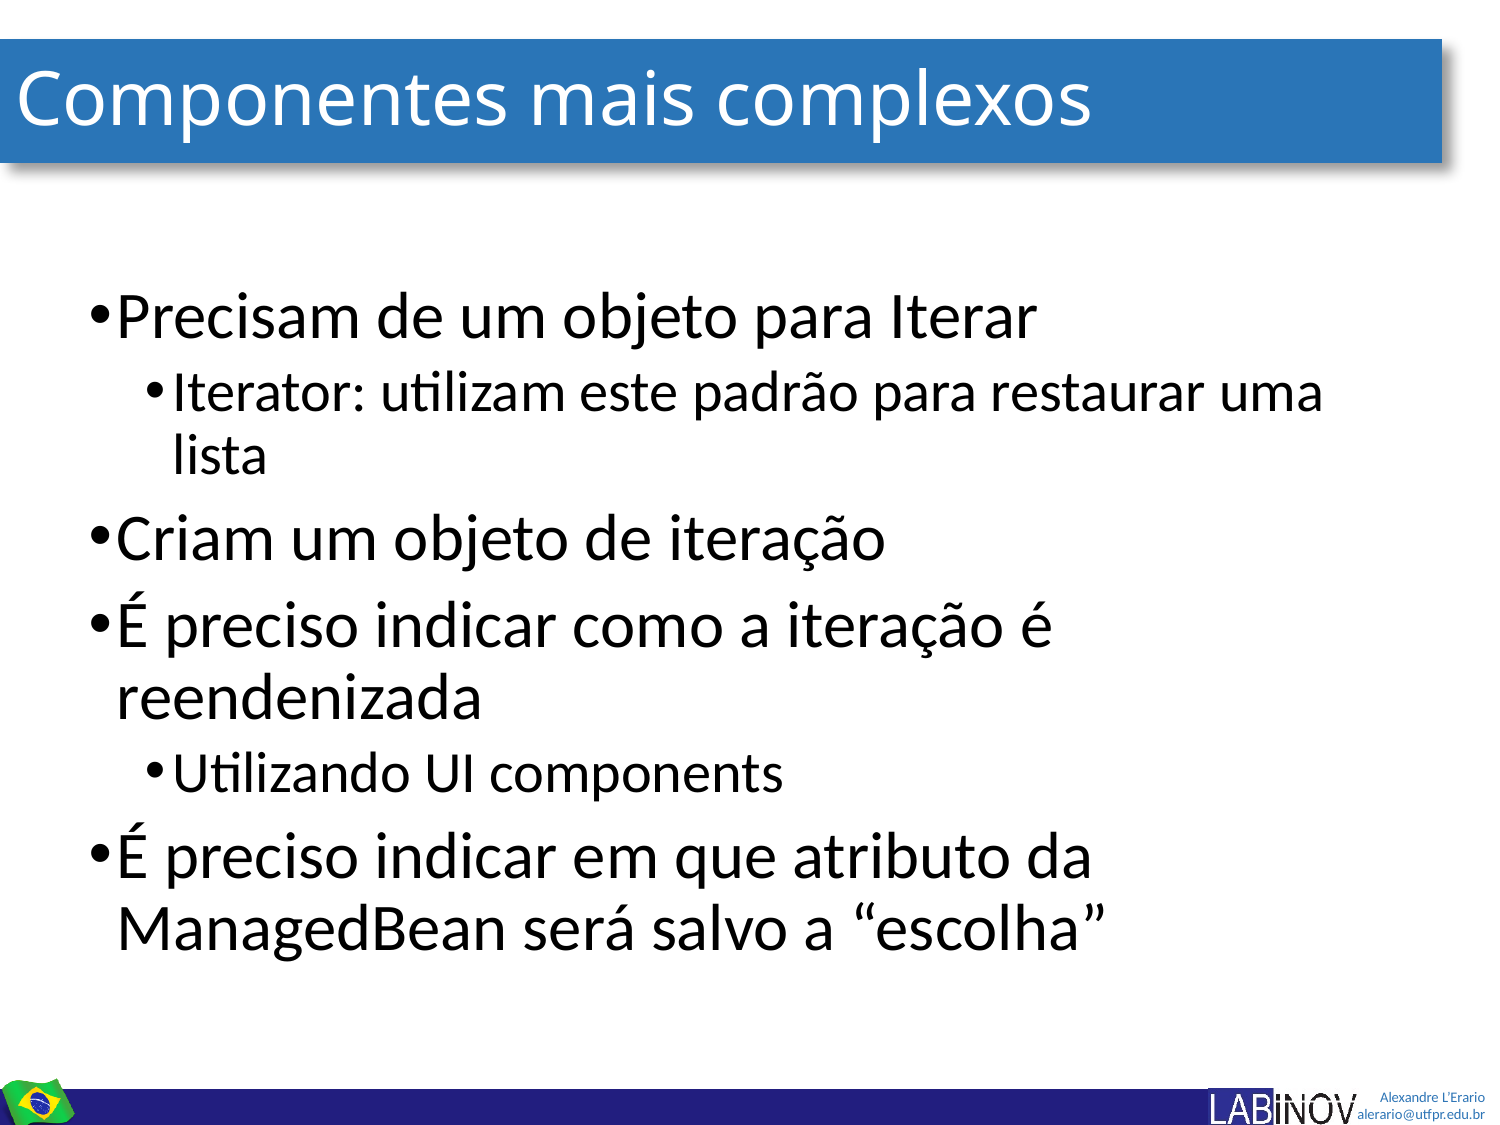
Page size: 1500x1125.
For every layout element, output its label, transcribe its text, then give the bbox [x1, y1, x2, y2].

list Precisam de um objeto para Iterar Iterator: utilizam este padrão para restaurar uma lista Criam um objeto de iteração É preciso indicar como a iteração é reendenizada Utilizando UI components É preciso indicar em que atributo da ManagedBean será salvo a “escolha” [73, 273, 1376, 988]
picture [0, 1056, 76, 1125]
title Componentes mais complexos [0, 39, 1442, 163]
picture [1208, 1088, 1359, 1125]
